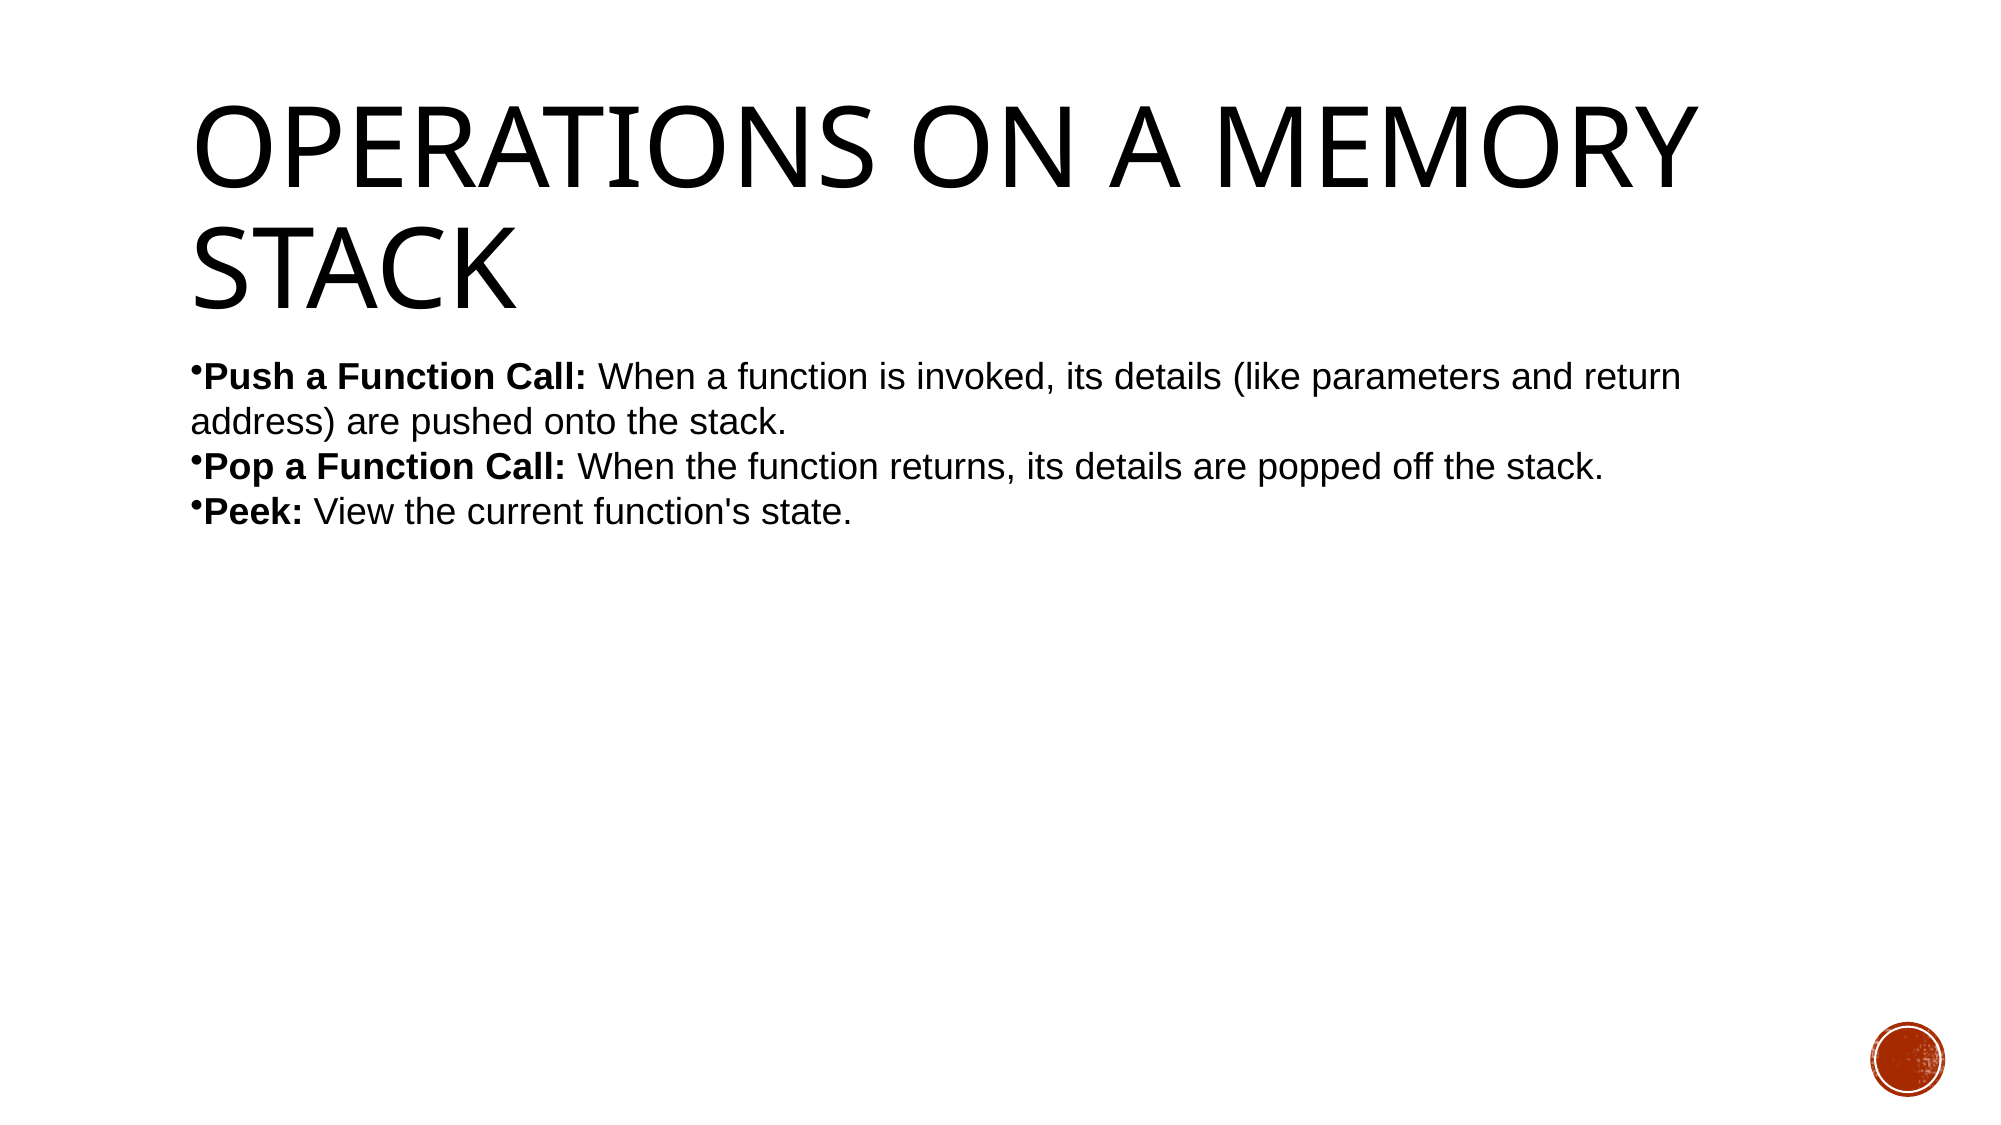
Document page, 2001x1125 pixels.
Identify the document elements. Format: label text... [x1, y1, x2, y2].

list Push a Function Call: When a function is invoked, its details (like parameters and return address) are pushed onto the stack. Pop a Function Call: When the function returns, its details are popped off the stack. Peek: View the current function's state. [175, 115, 1727, 769]
title Operations on a Memory Stack [175, 79, 1826, 344]
